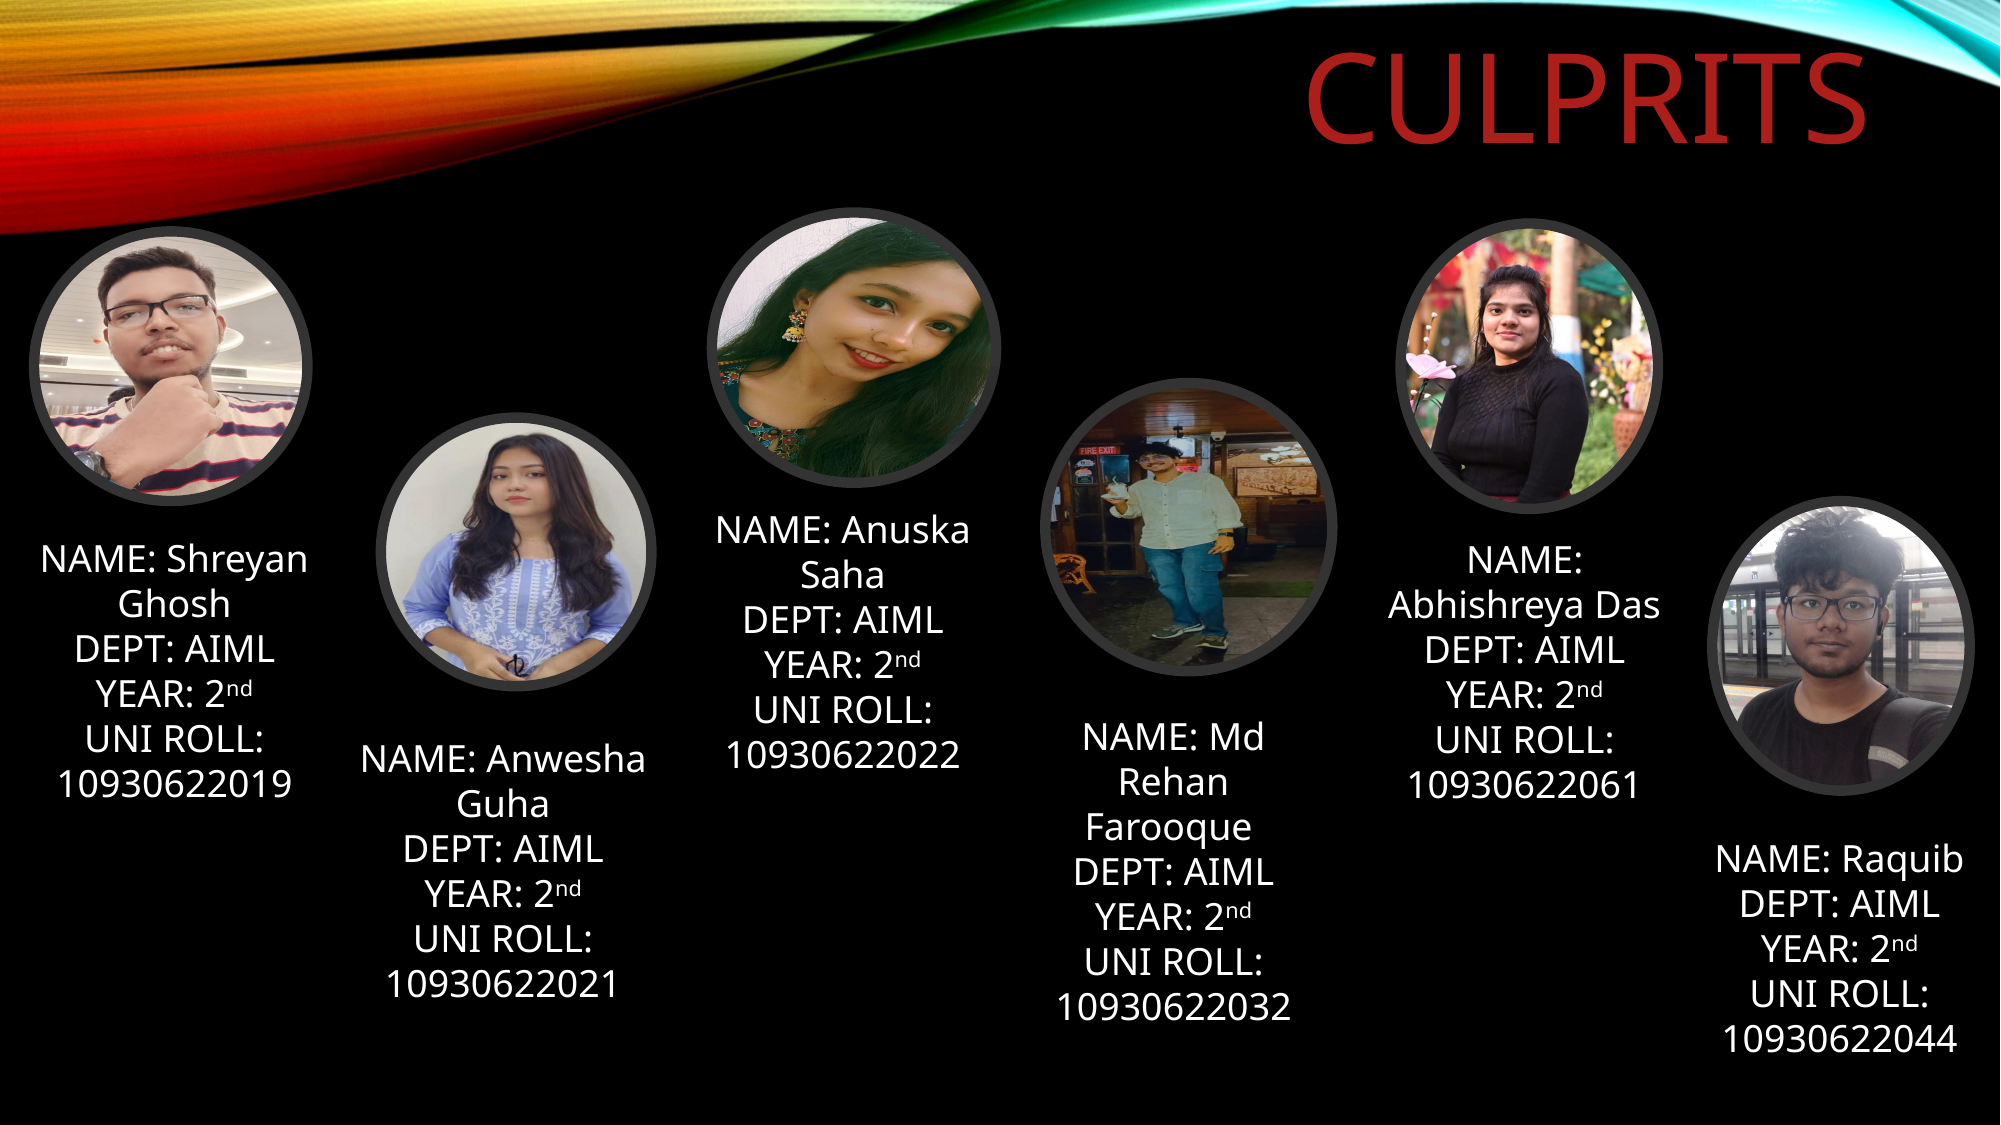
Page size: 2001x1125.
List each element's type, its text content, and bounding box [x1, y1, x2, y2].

text_box NAME: Raquib DEPT: AIML YEAR: 2nd UNI ROLL: 10930622044 [1679, 827, 2000, 1068]
text_box NAME: Shreyan Ghosh DEPT: AIML YEAR: 2nd UNI ROLL: 10930622019 [22, 527, 327, 813]
title CULPRITS [473, 0, 1887, 210]
text_box NAME: Abhishreya Das DEPT: AIML YEAR: 2nd UNI ROLL: 10930622061 [1358, 529, 1691, 814]
text_box NAME: Anwesha Guha DEPT: AIML YEAR: 2nd UNI ROLL: 10930622021 [339, 727, 667, 1013]
picture [380, 417, 652, 687]
picture [1711, 500, 1970, 791]
text_box NAME: Anuska Saha DEPT: AIML YEAR: 2nd UNI ROLL: 10930622022 [697, 498, 988, 784]
picture [1045, 382, 1333, 672]
text_box NAME: Md Rehan Farooque DEPT: AIML YEAR: 2nd UNI ROLL: 10930622032 [1028, 705, 1319, 1035]
picture [0, 0, 2000, 510]
